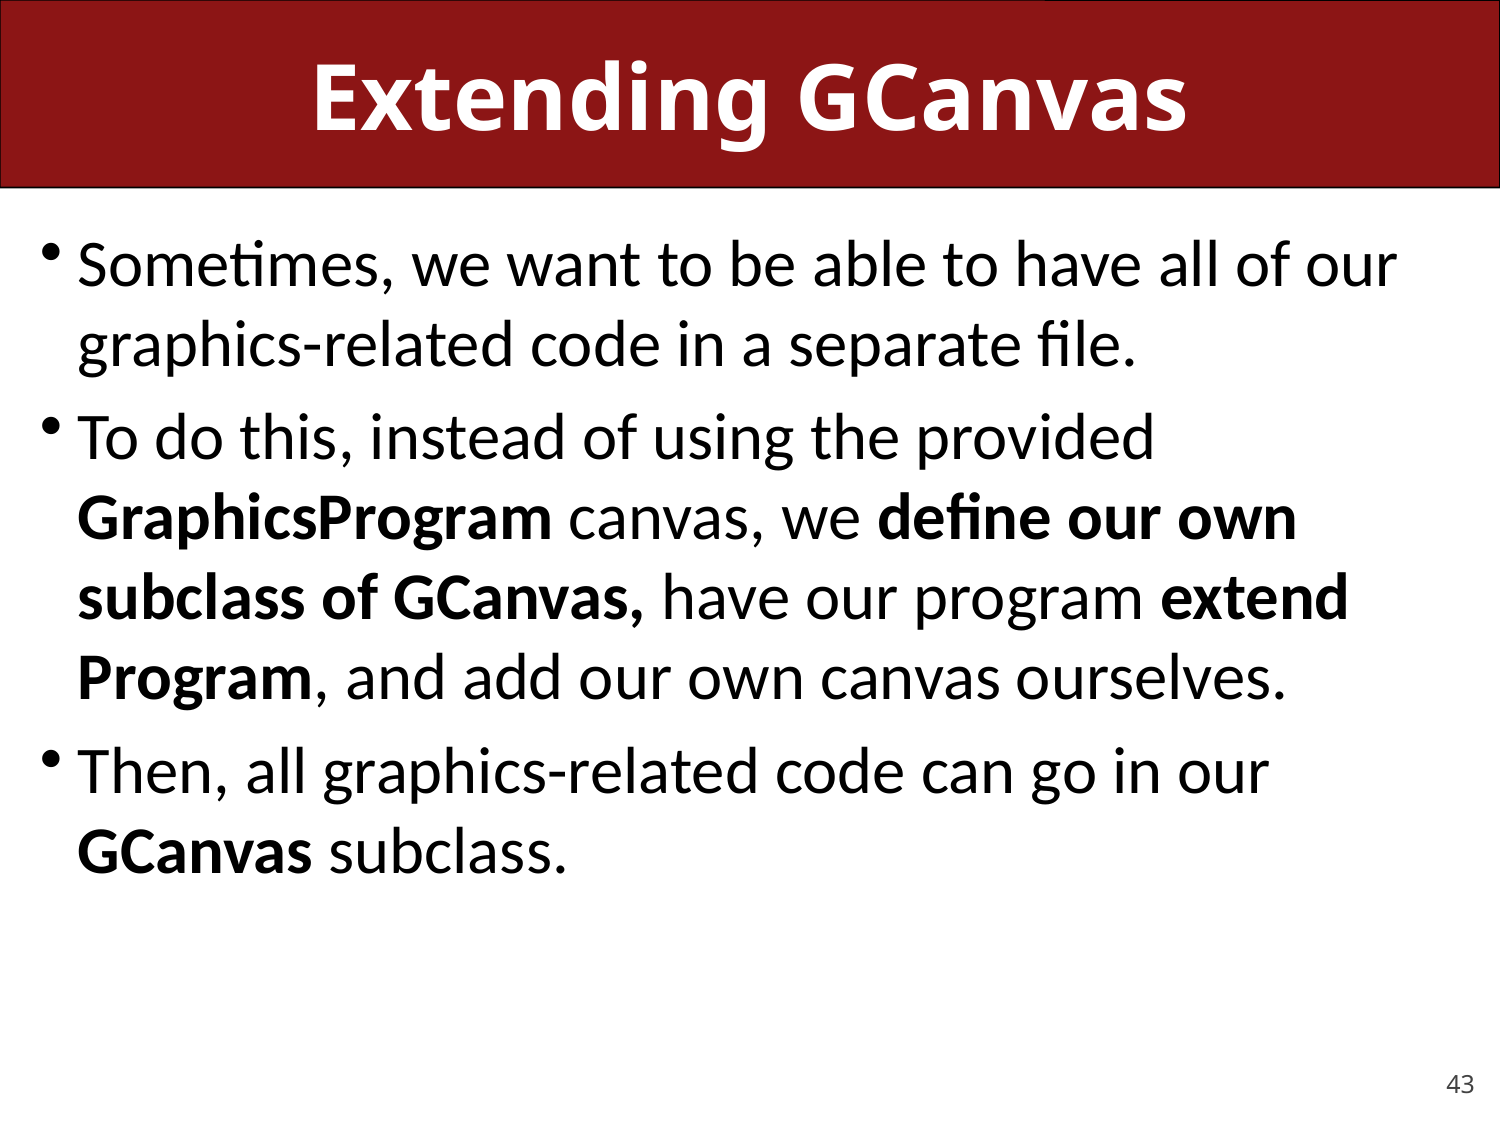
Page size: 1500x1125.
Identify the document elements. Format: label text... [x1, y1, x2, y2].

list Sometimes, we want to be able to have all of our graphics-related code in a separate file. To do this, instead of using the provided GraphicsProgram canvas, we define our own subclass of GCanvas, have our program extend Program, and add our own canvas ourselves. Then, all graphics-related code can go in our GCanvas subclass. [24, 212, 1475, 1063]
title Extending GCanvas [75, 0, 1425, 188]
